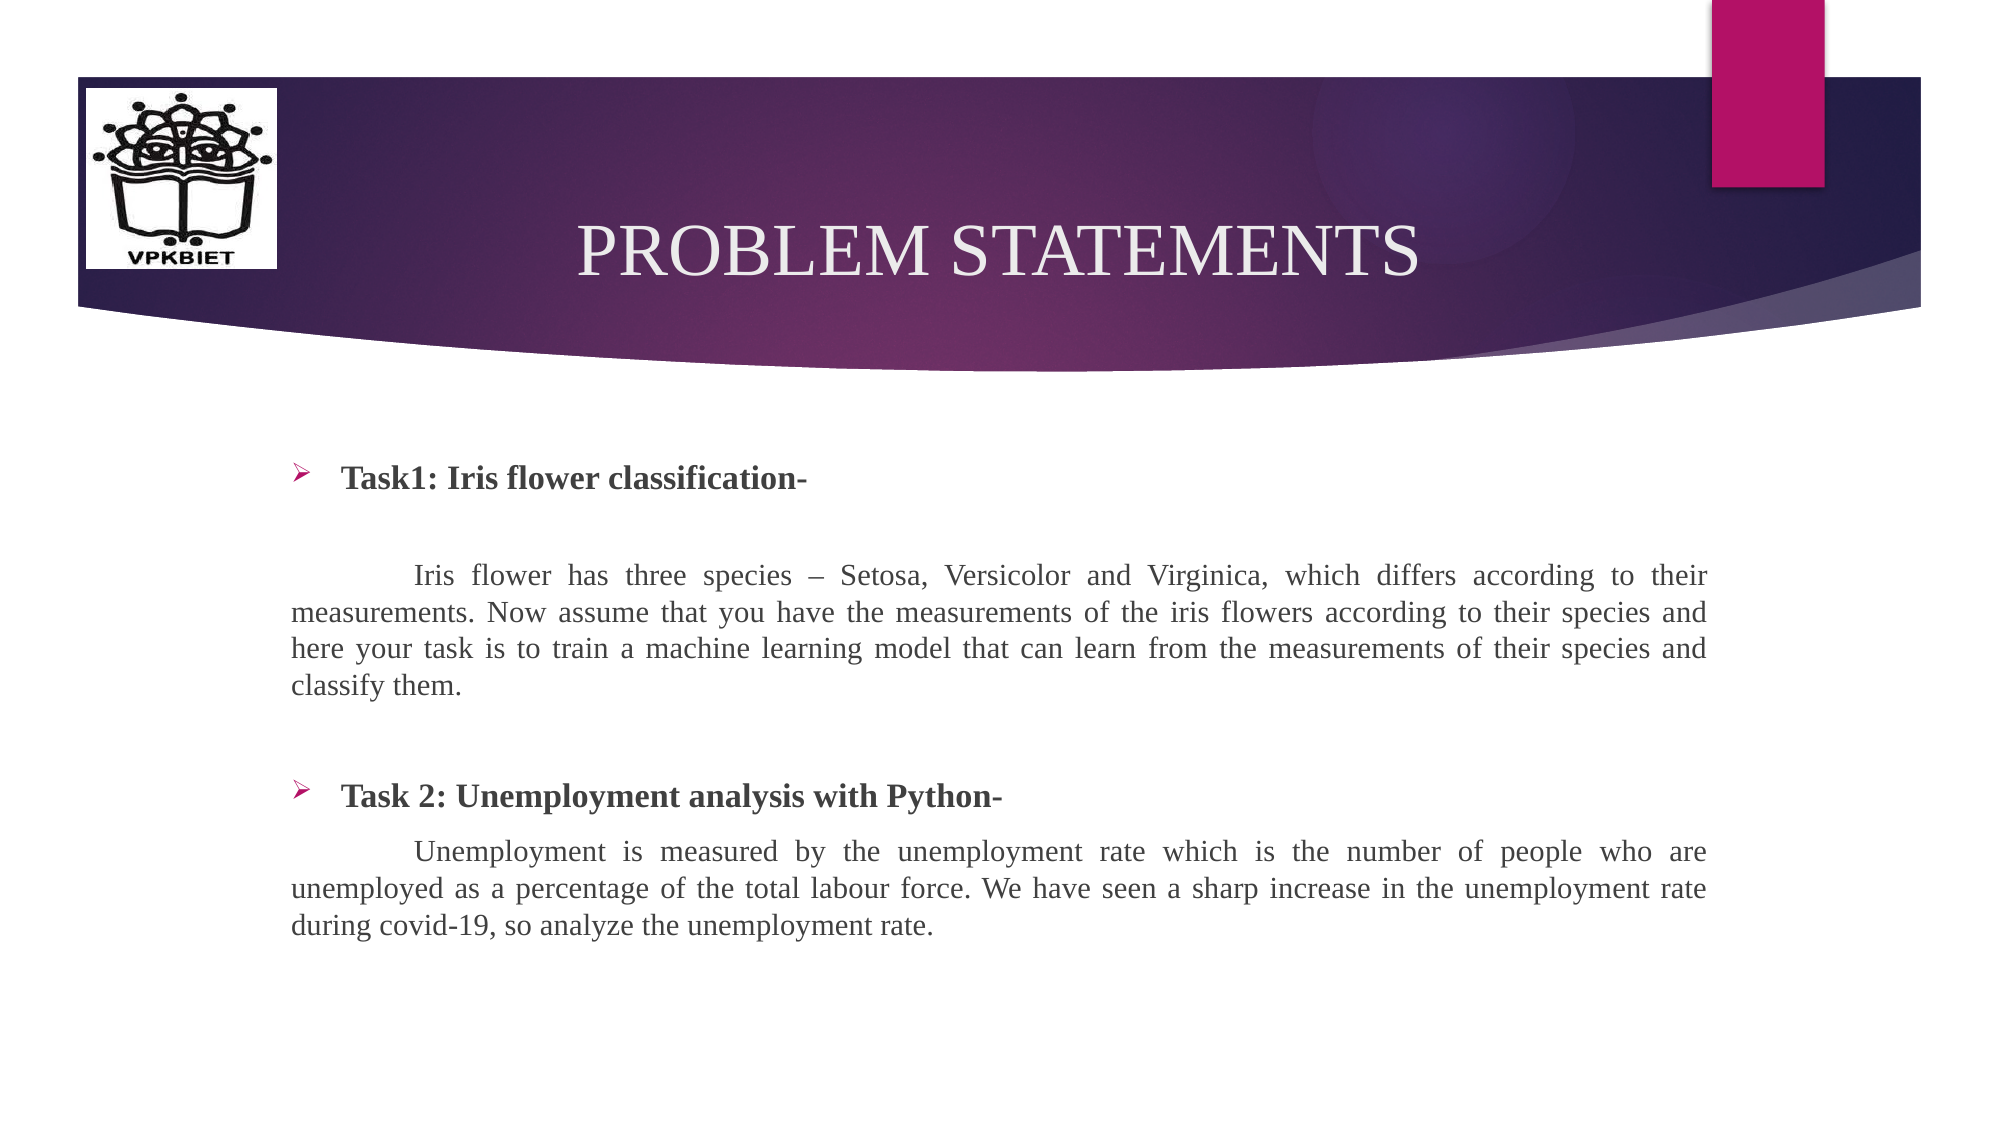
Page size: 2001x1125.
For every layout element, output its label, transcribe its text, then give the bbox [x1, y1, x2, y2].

title PROBLEM STATEMENTS [79, 187, 1921, 304]
list Task1: Iris flower classification- Iris flower has three species – Setosa, Versicolor and Virginica, which differs according to their measurements. Now assume that you have the measurements of the iris flowers according to their species and here your task is to train a machine learning model that can learn from the measurements of their species and classify them. Task 2: Unemployment analysis with Python- Unemployment is measured by the unemployment rate which is the number of people who are unemployed as a percentage of the total labour force. We have seen a sharp increase in the unemployment rate during covid-19, so analyze the unemployment rate. [276, 447, 1724, 1009]
picture [86, 88, 277, 270]
